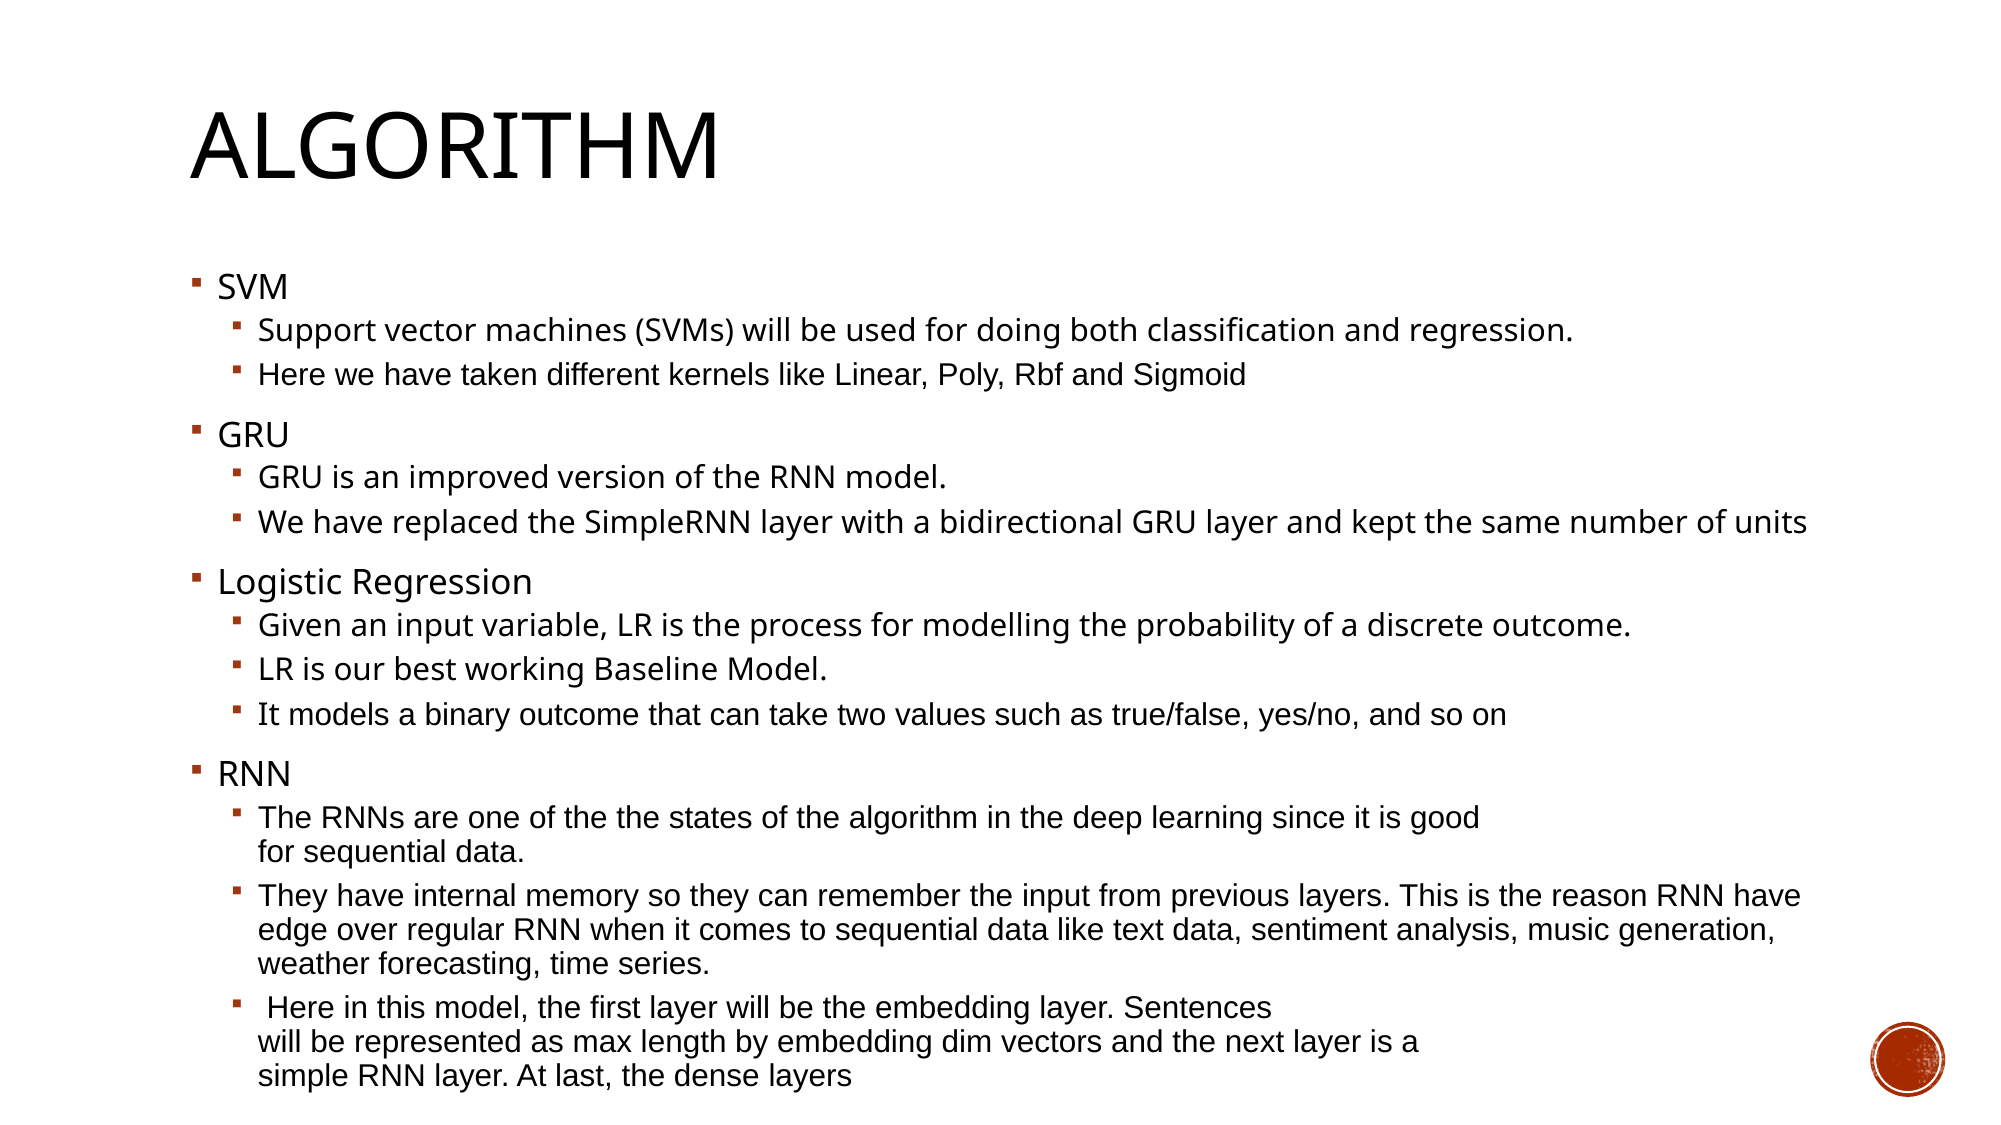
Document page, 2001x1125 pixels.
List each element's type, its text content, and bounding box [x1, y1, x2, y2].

list SVM Support vector machines (SVMs) will be used for doing both classification and regression. Here we have taken different kernels like Linear, Poly, Rbf and Sigmoid GRU GRU is an improved version of the RNN model. We have replaced the SimpleRNN layer with a bidirectional GRU layer and kept the same number of units Logistic Regression Given an input variable, LR is the process for modelling the probability of a discrete outcome. LR is our best working Baseline Model. It models a binary outcome that can take two values such as true/false, yes/no, and so on RNN The RNNs are one of the the states of the algorithm in the deep learning since it is good for sequential data. They have internal memory so they can remember the input from previous layers. This is the reason RNN have edge over regular RNN when it comes to sequential data like text data, sentiment analysis, music generation, weather forecasting, time series. Here in this model, the first layer will be the embedding layer. Sentences will be represented as max length by embedding dim vectors and the next layer is a simple RNN layer. At last, the dense layers [174, 198, 1825, 1113]
title Algorithm [175, 79, 1826, 218]
